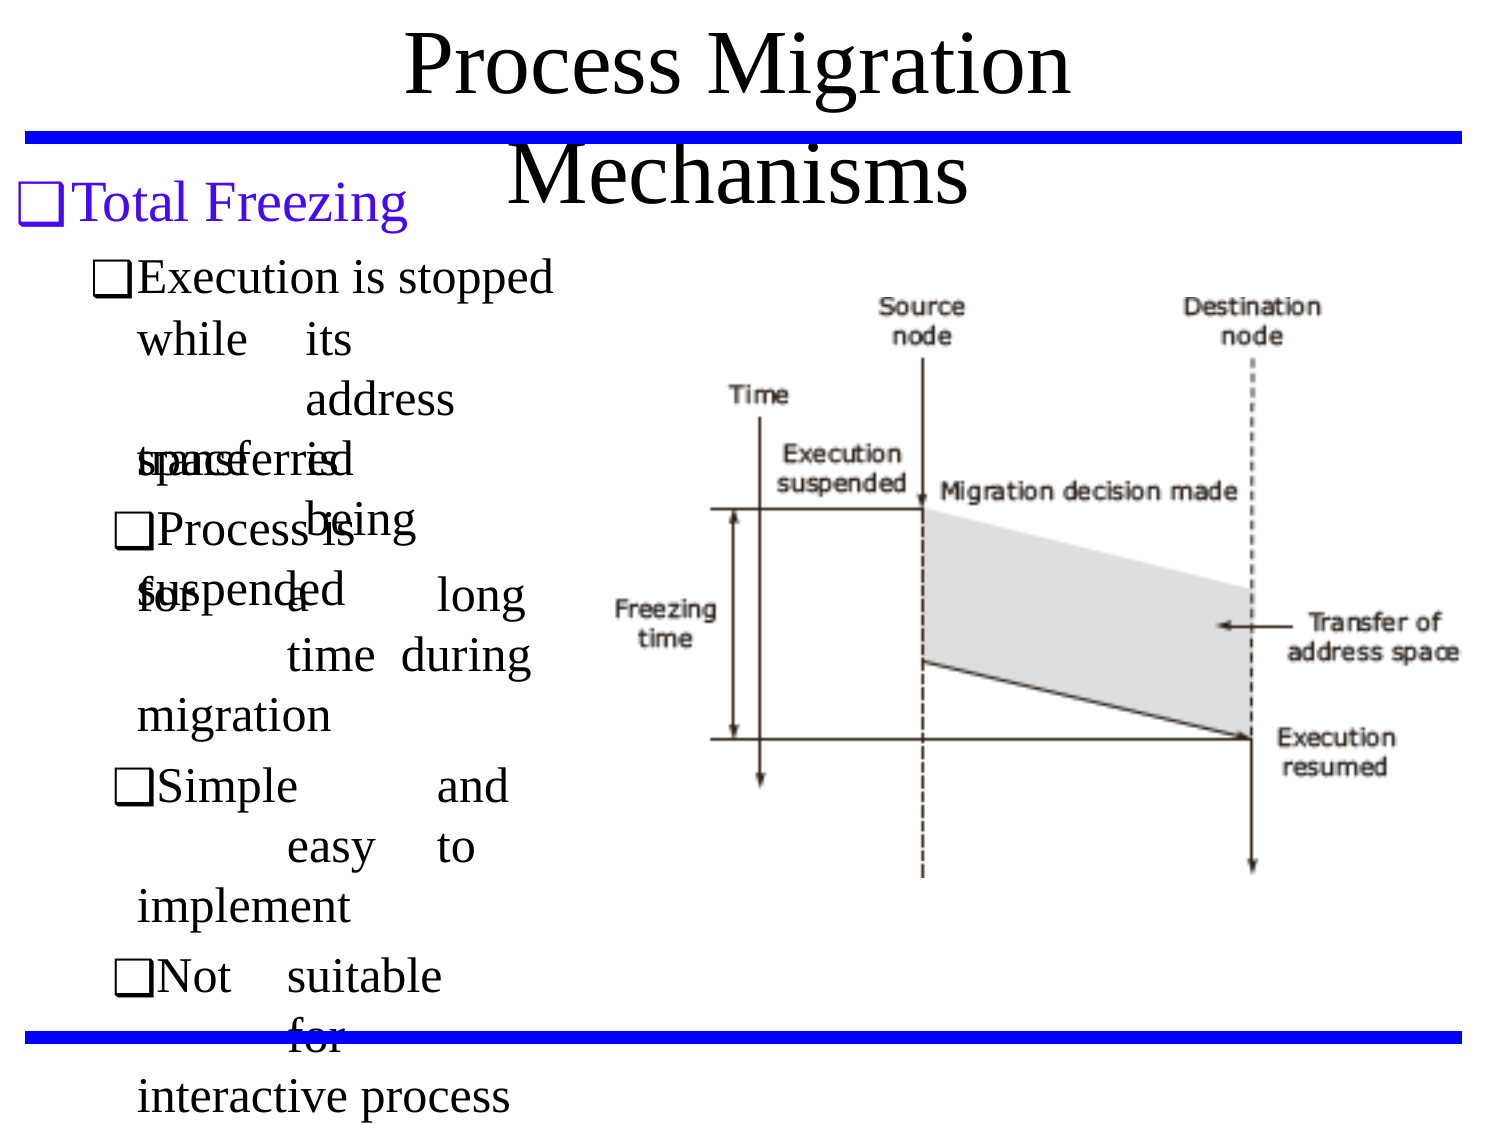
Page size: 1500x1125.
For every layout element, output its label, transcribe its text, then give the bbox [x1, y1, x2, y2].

title Process Migration Mechanisms [161, 0, 1314, 137]
text_box Total Freezing Execution is stopped [12, 146, 563, 304]
title Process Migration Mechanisms [161, 138, 1314, 223]
text_box for a long time during migration Simple and easy to implement Not suitable for interactive process [87, 559, 562, 1037]
text_box for a long time during migration Simple and easy to implement Not suitable for interactive process [87, 1038, 562, 1123]
picture [614, 297, 1462, 878]
text_box while space [134, 303, 251, 411]
text_box transferred Process is suspended [87, 411, 562, 559]
text_box its address is being [303, 303, 562, 411]
